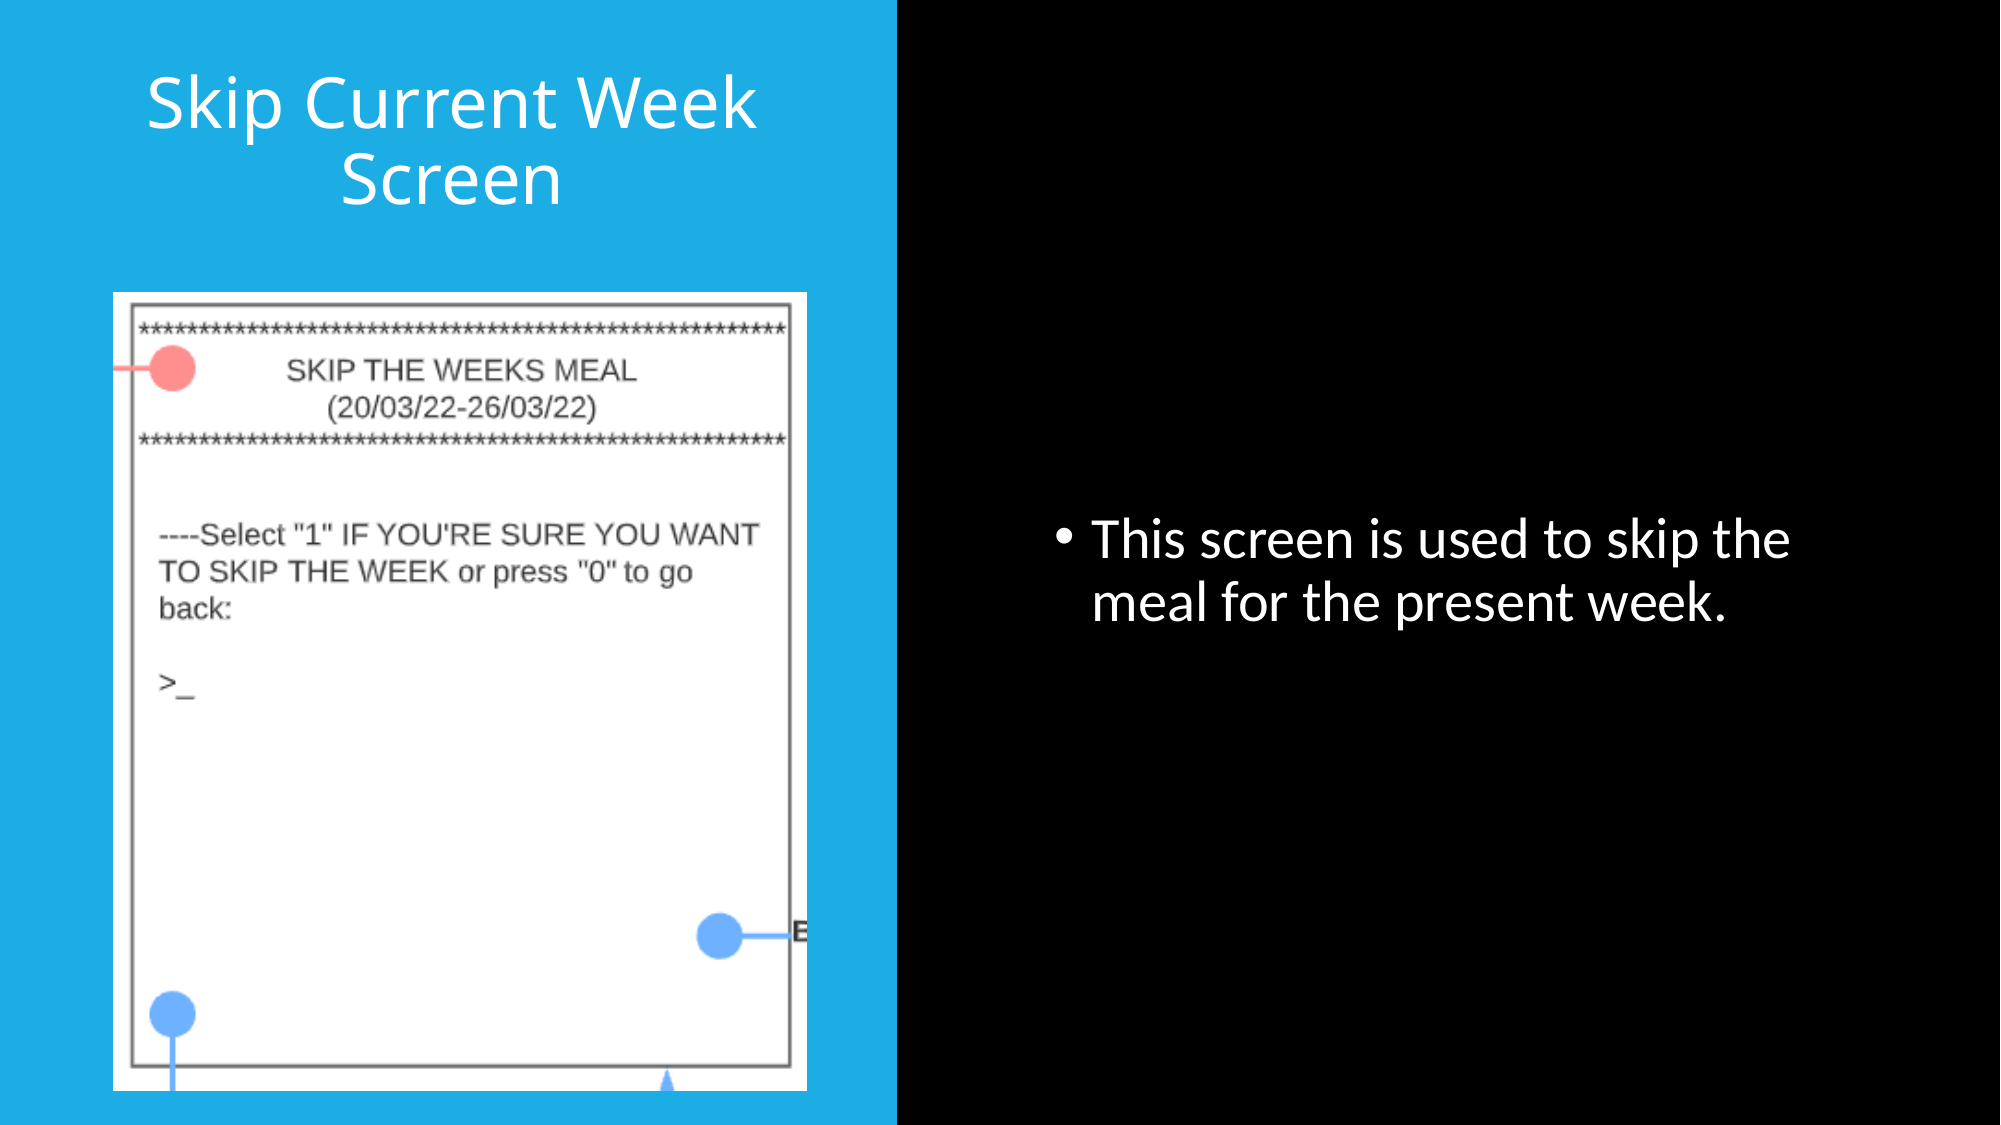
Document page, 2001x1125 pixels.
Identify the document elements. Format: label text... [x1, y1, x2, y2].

list This screen is used to skip the meal for the present week. [1039, 128, 1863, 1014]
picture [113, 292, 807, 1091]
text_box [0, 0, 898, 1125]
title Skip Current Week Screen [23, 59, 883, 229]
